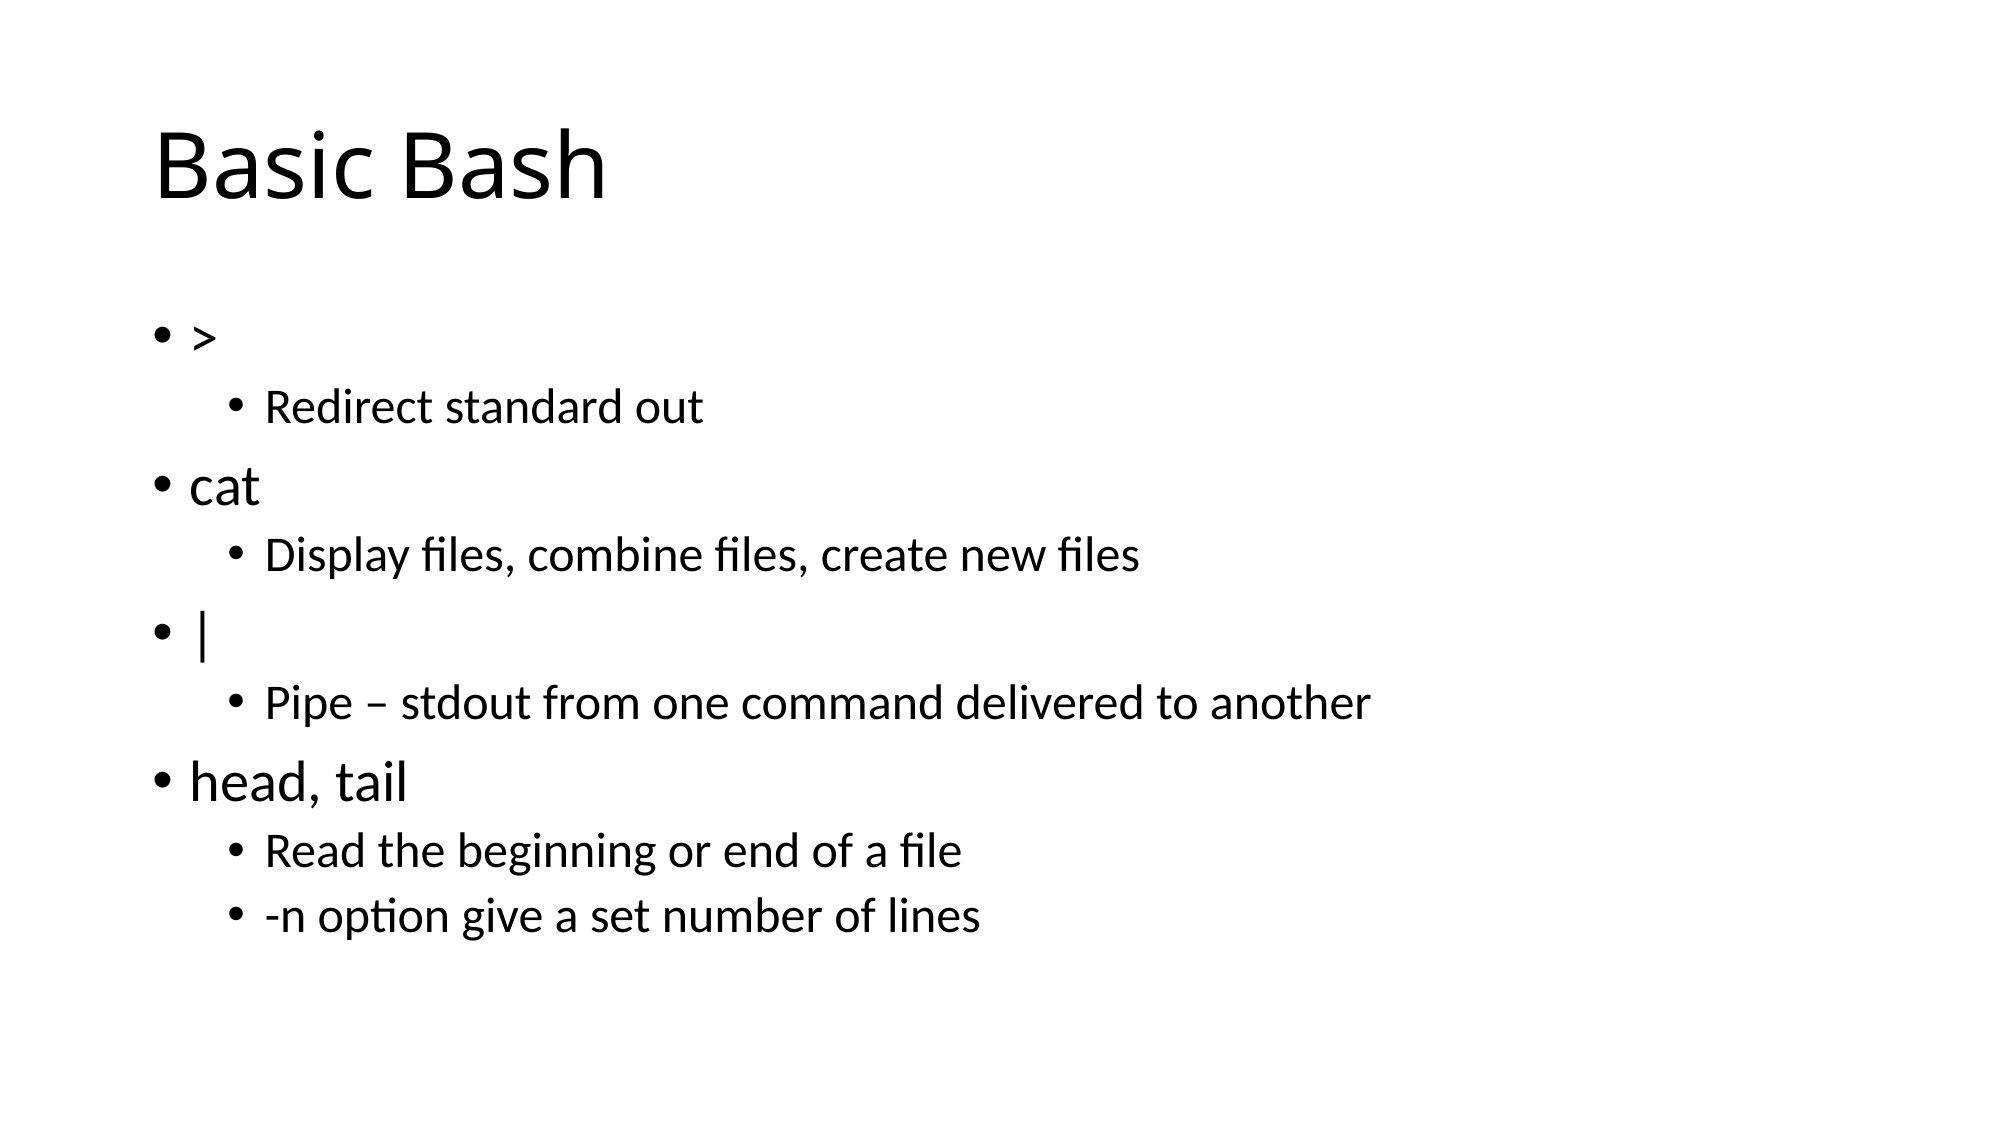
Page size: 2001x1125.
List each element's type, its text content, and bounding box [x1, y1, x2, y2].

list > Redirect standard out cat Display files, combine files, create new files | Pipe – stdout from one command delivered to another head, tail Read the beginning or end of a file -n option give a set number of lines [137, 299, 1863, 1014]
title Basic Bash [137, 59, 1863, 278]
